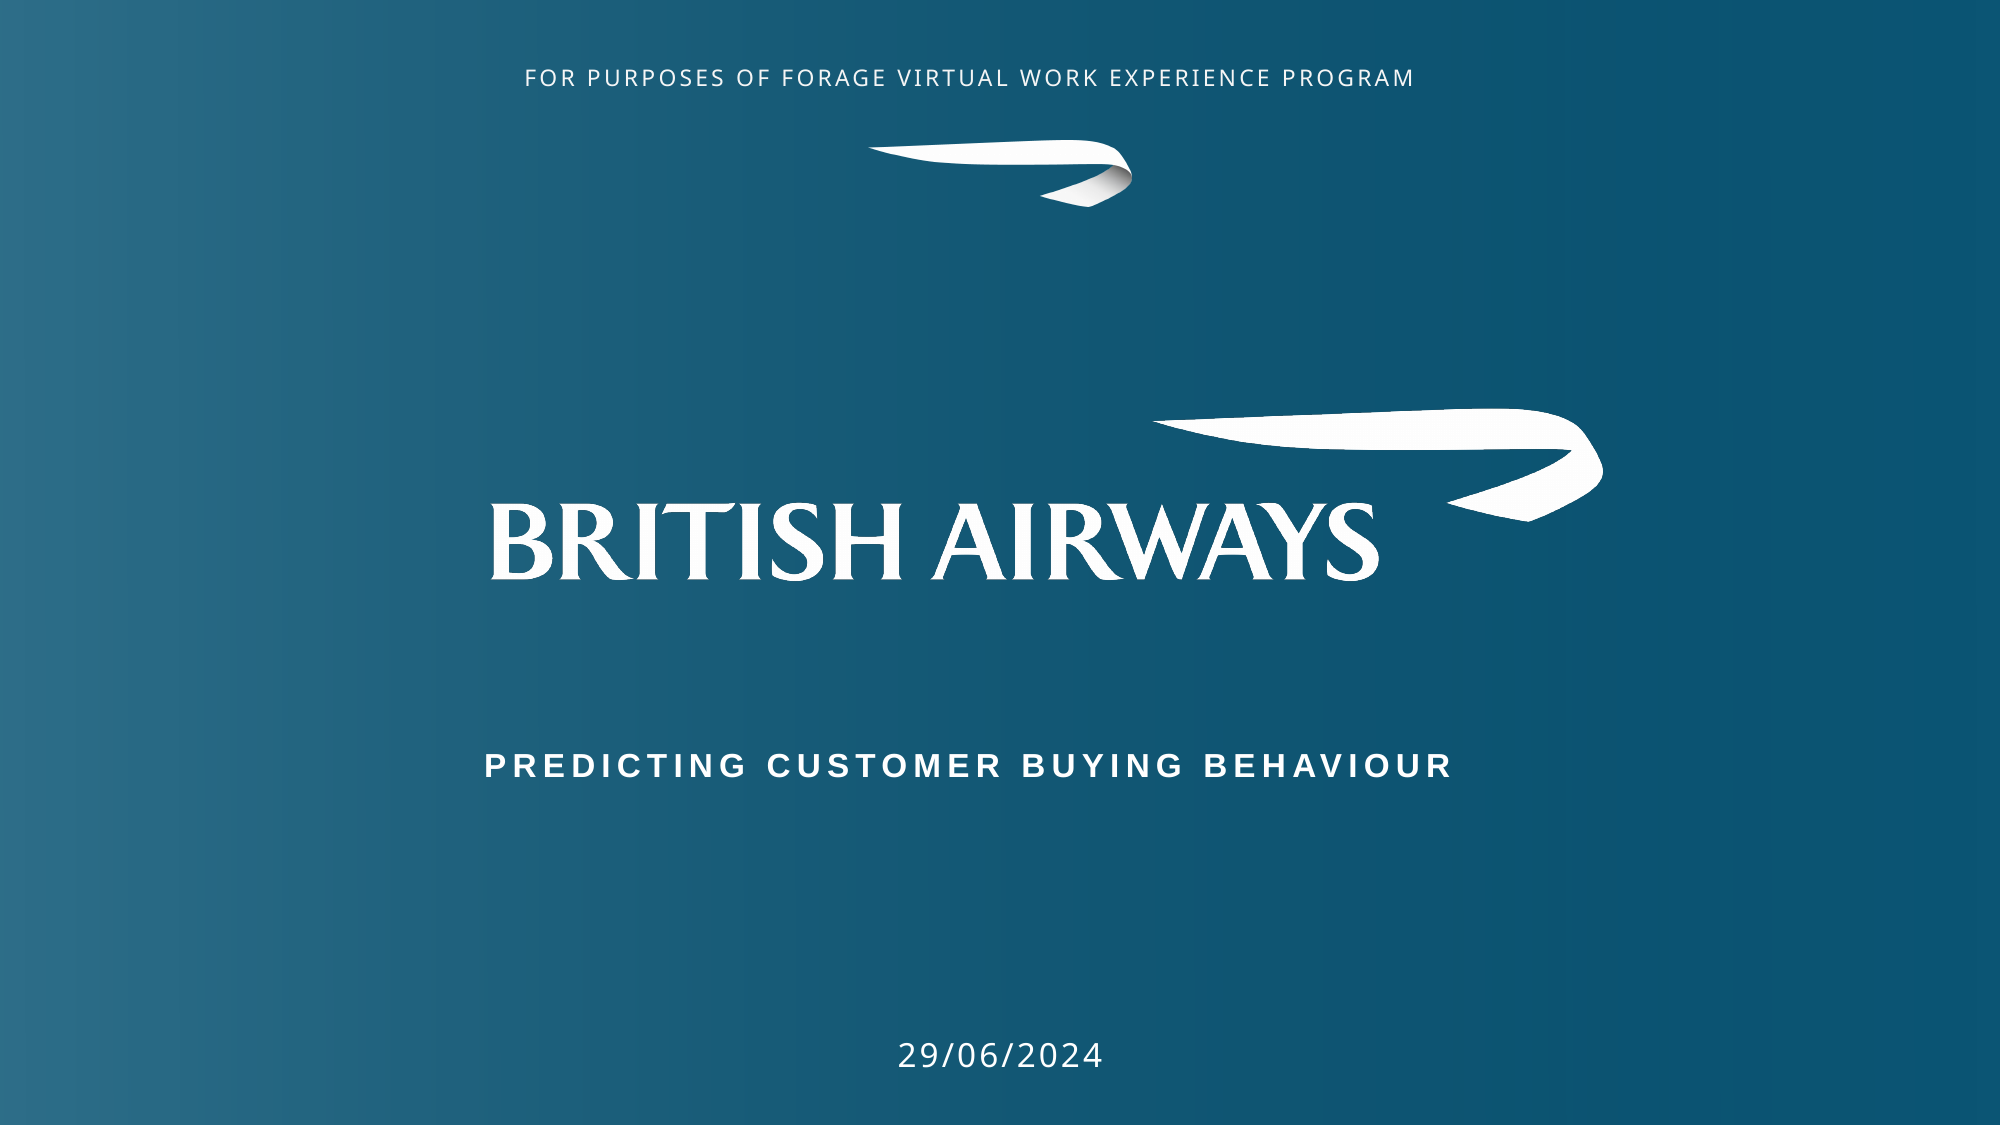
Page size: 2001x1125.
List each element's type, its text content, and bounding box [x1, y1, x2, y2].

picture [868, 140, 1132, 207]
list 29/06/2024 [249, 718, 1750, 1125]
subtitle Predicting customer buying behaviour [186, 677, 1750, 851]
picture [488, 407, 1604, 583]
